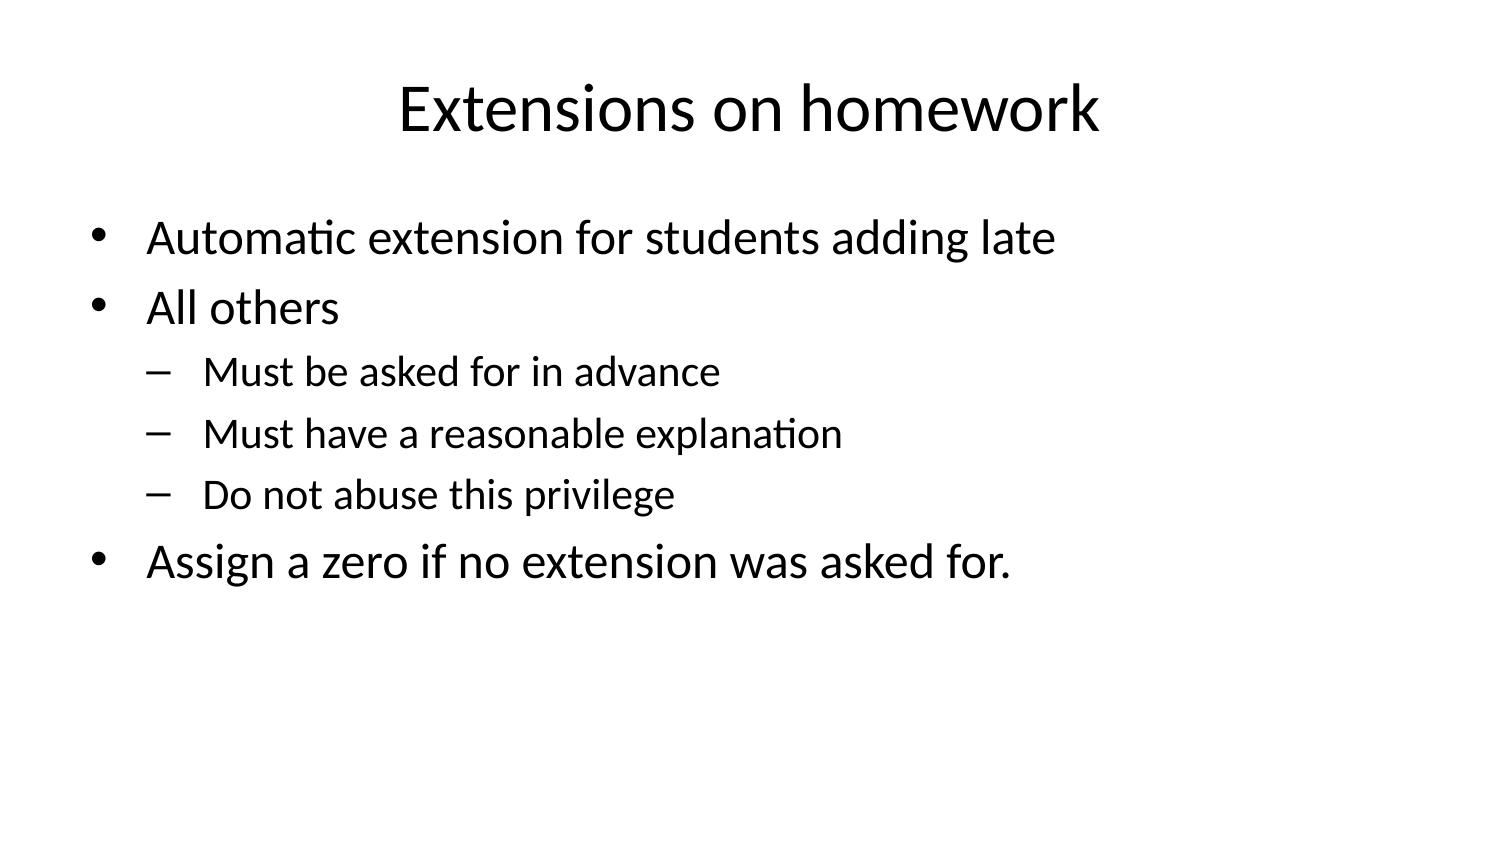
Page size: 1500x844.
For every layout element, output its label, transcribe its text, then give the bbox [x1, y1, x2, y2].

list Automatic extension for students adding late All others Must be asked for in advance Must have a reasonable explanation Do not abuse this privilege Assign a zero if no extension was asked for. [75, 196, 1425, 754]
title Extensions on homework [75, 33, 1425, 175]
